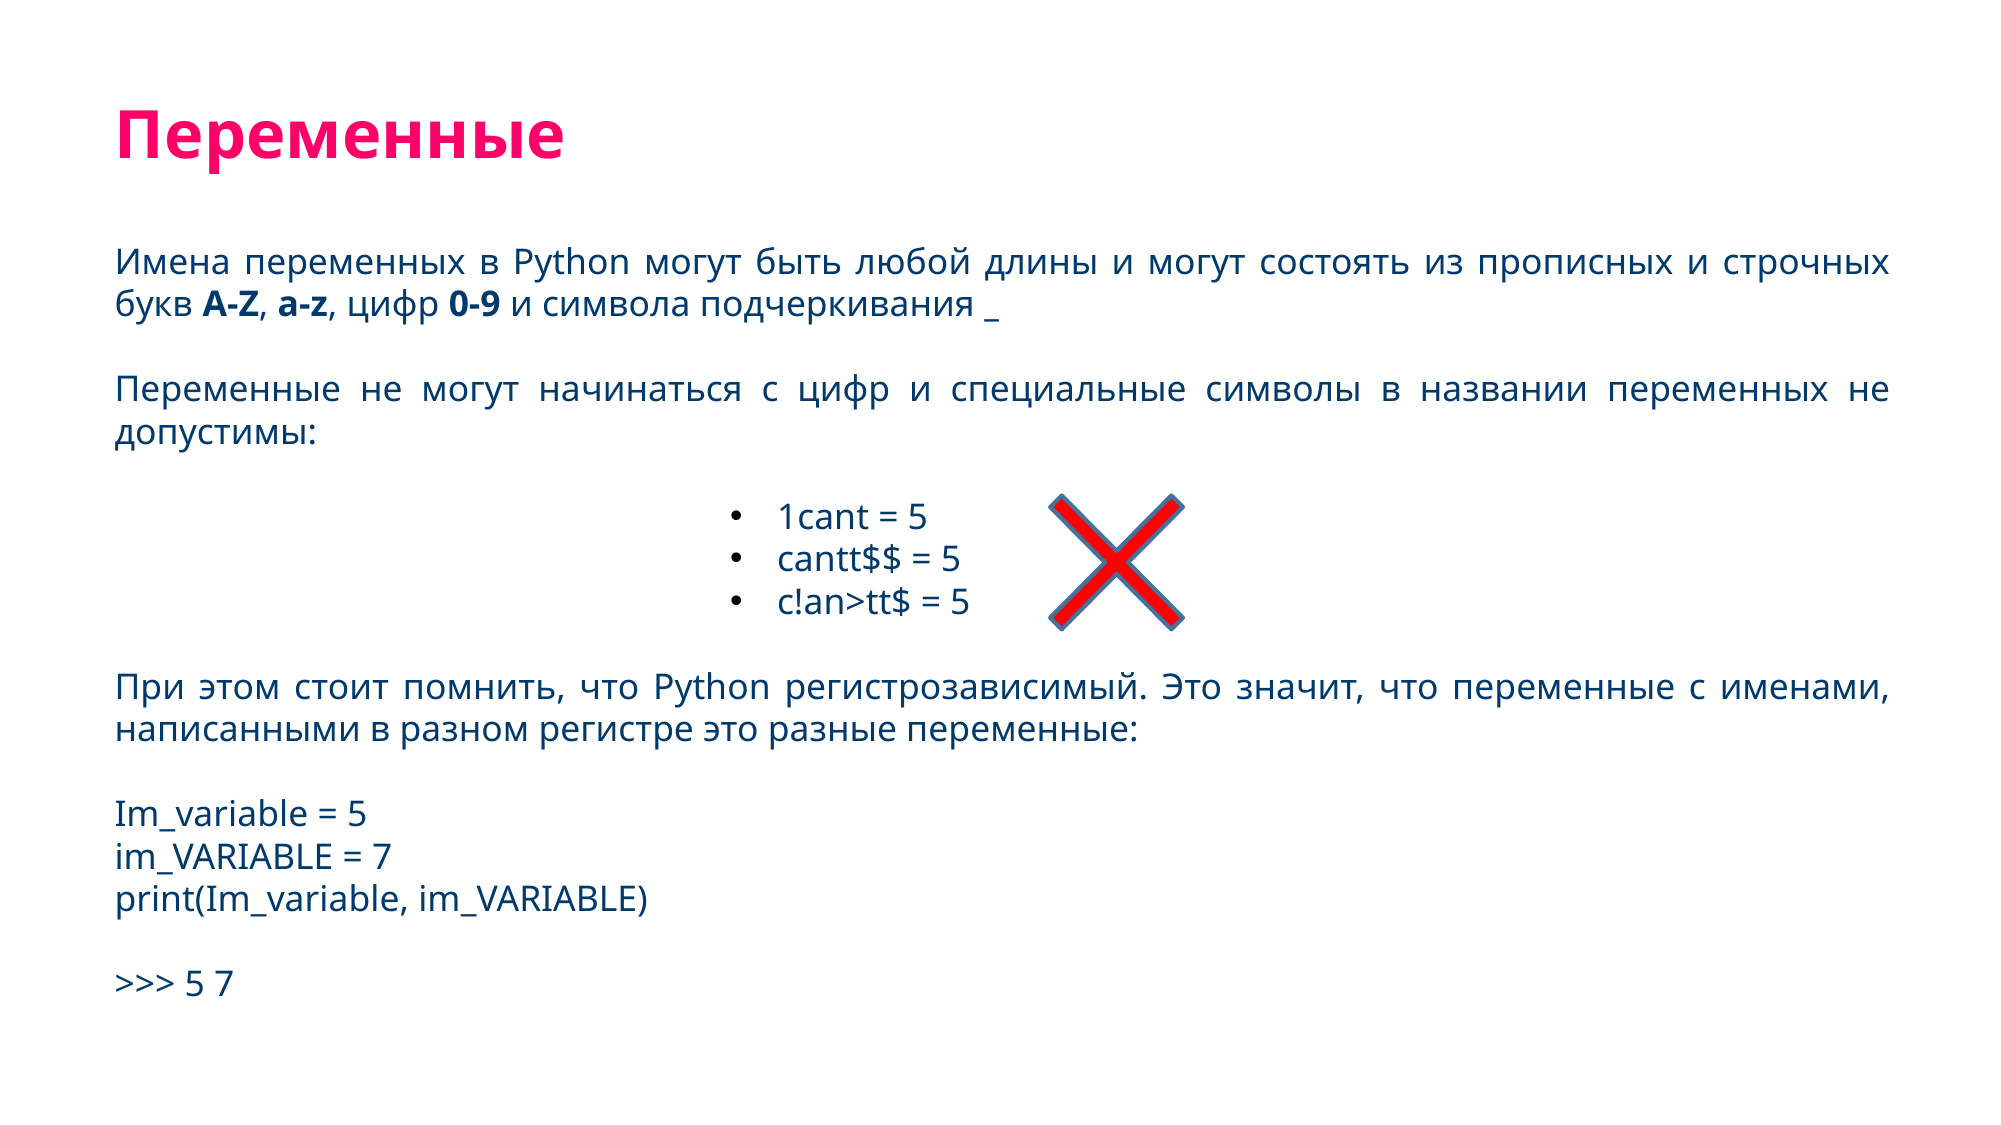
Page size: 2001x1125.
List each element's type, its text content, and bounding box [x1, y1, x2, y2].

text_box [1048, 493, 1186, 632]
text_box Имена переменных в Python могут быть любой длины и могут состоять из прописных и строчных букв A-Z, a-z, цифр 0-9 и символа подчеркивания _ Переменные не могут начинаться с цифр и специальные символы в названии переменных не допустимы: 1cant = 5 cantt$$ = 5 c!an>tt$ = 5 При этом стоит помнить, что Python регистрозависимый. Это значит, что переменные с именами, написанными в разном регистре это разные переменные: Im_variable = 5 im_VARIABLE = 7 print(Im_variable, im_VARIABLE) >>> 5 7 [99, 231, 1907, 1054]
text_box Переменные [99, 93, 1907, 156]
